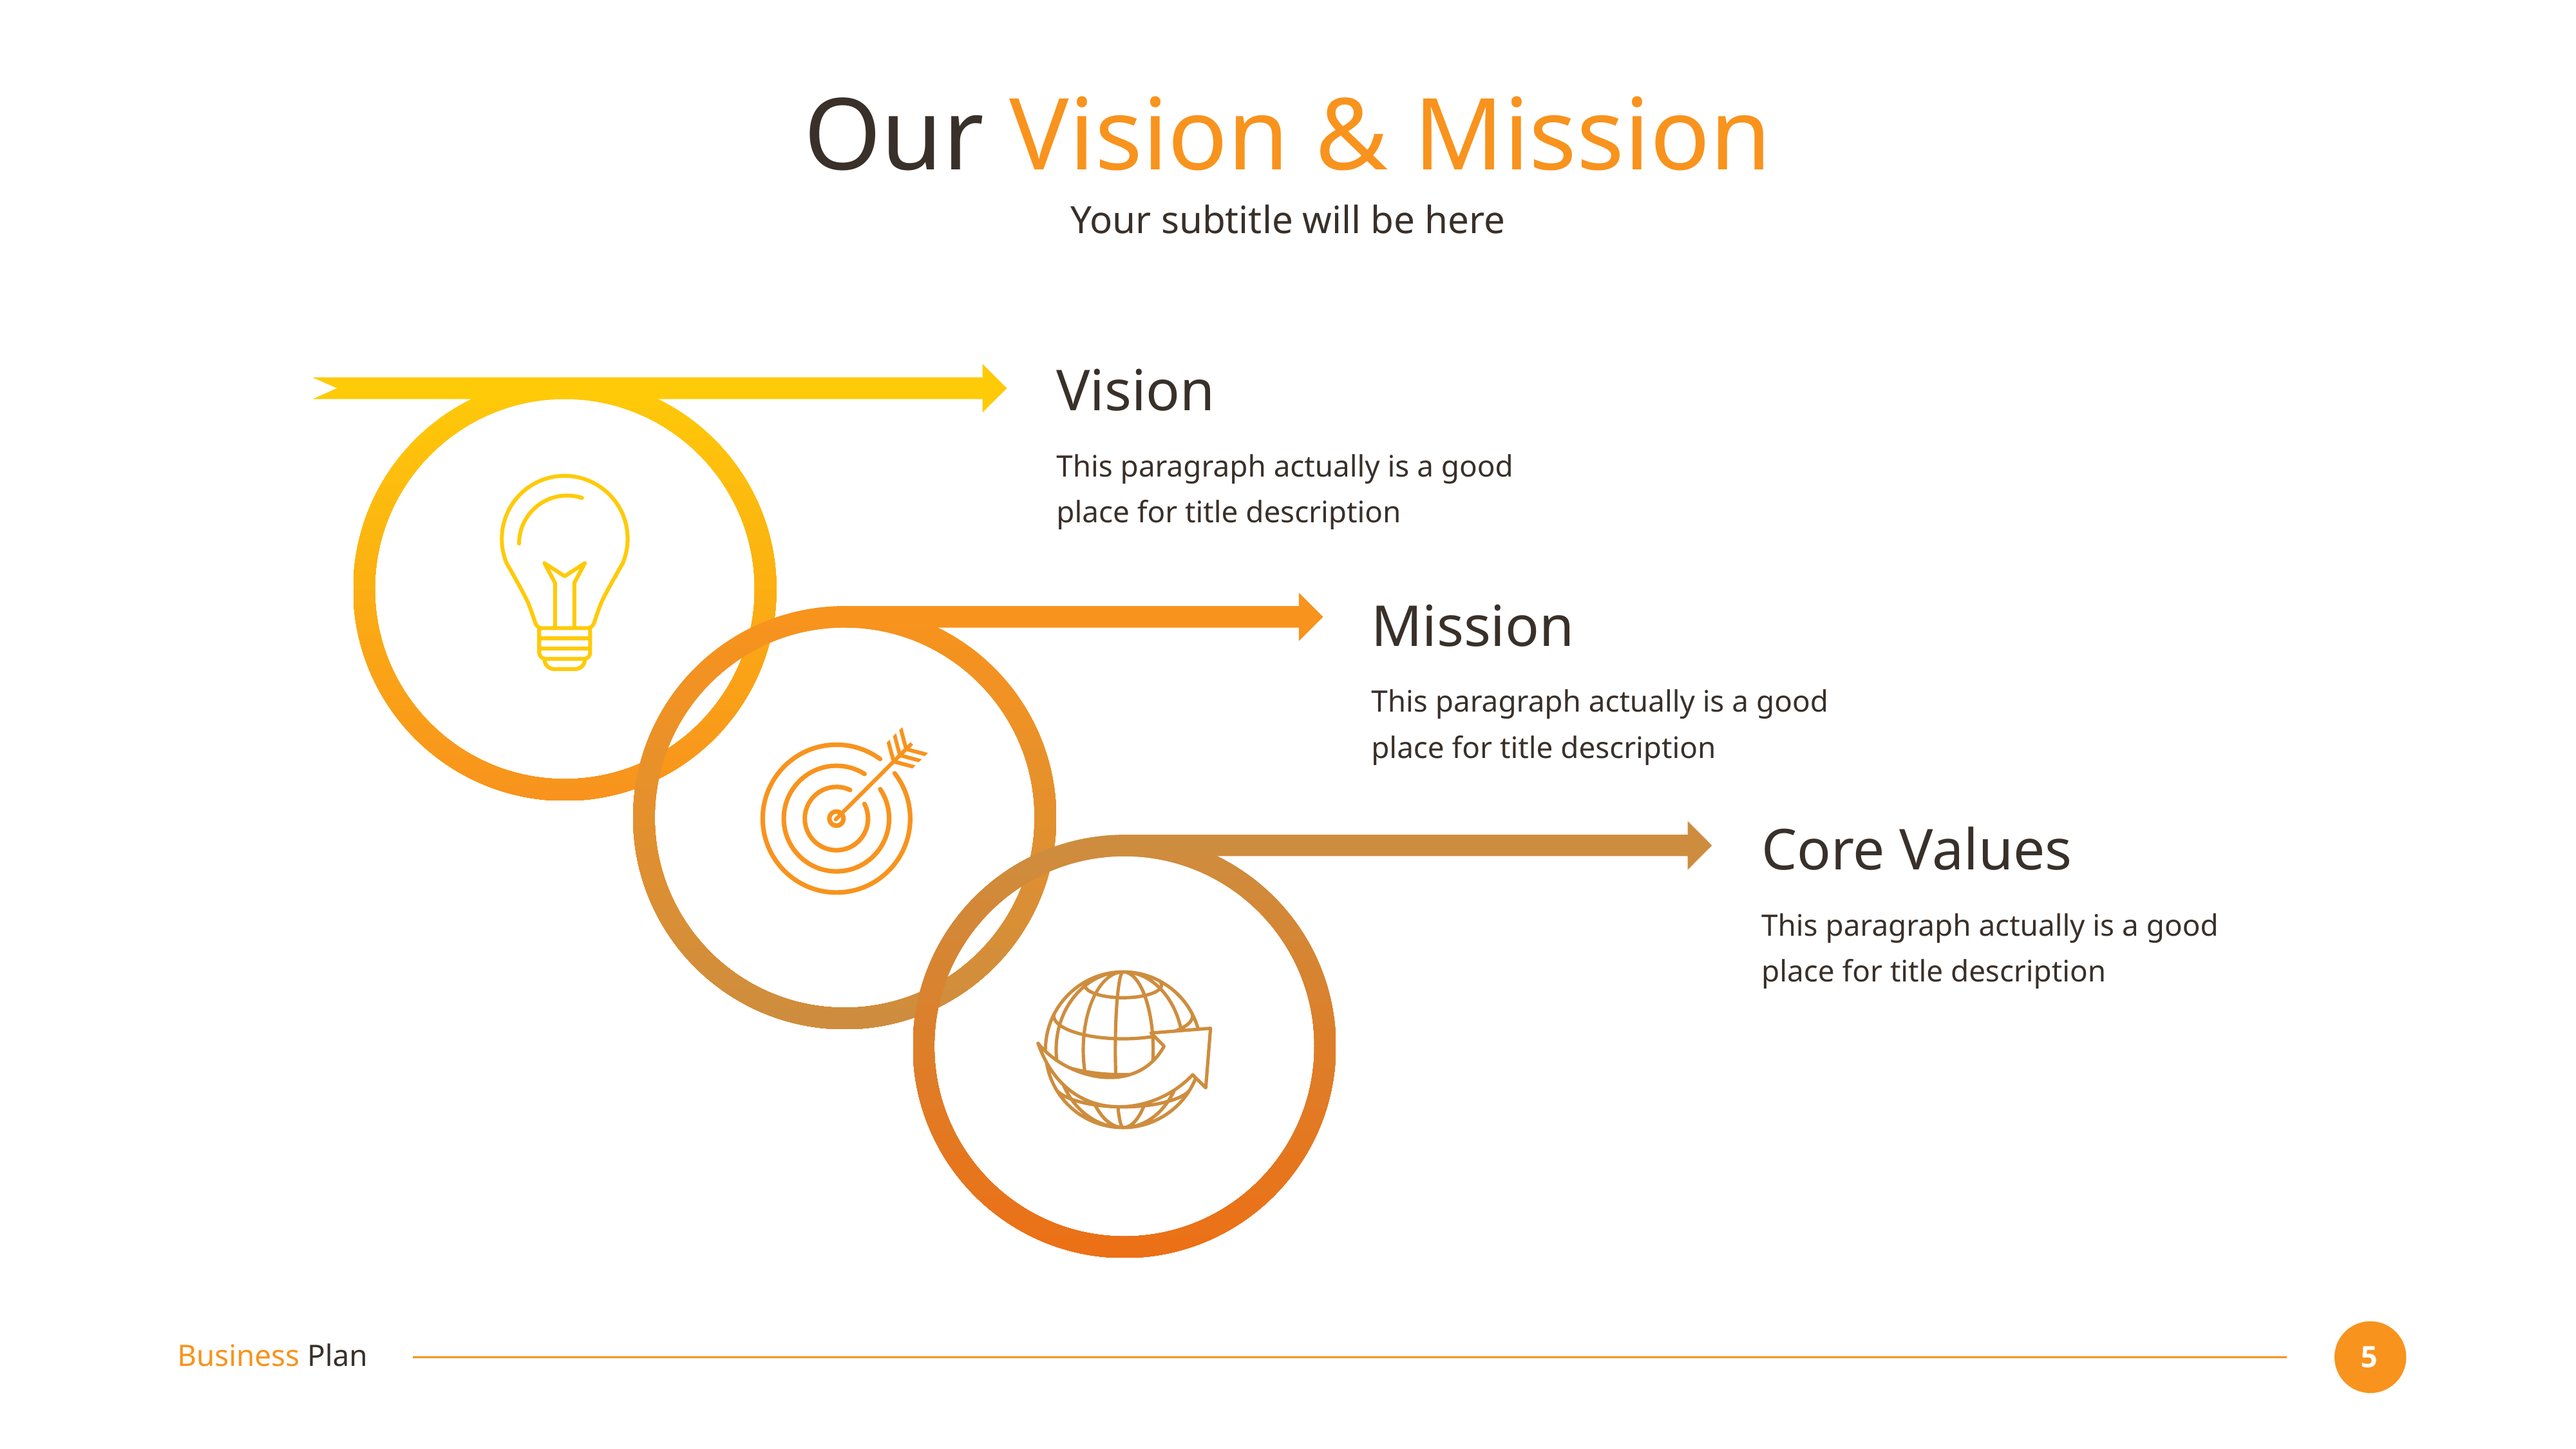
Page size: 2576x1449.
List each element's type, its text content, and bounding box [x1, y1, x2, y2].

text_box [856, 628, 1057, 856]
text_box Core Values [1761, 813, 2297, 882]
list Your subtitle will be here [177, 196, 2399, 243]
text_box [353, 399, 639, 801]
text_box [1124, 820, 1712, 870]
text_box [913, 835, 1336, 1258]
text_box [500, 473, 630, 671]
text_box [844, 592, 1323, 641]
text_box [1036, 970, 1213, 1130]
text_box [659, 643, 770, 779]
text_box Mission [1371, 589, 1908, 658]
text_box Vision [1056, 354, 1593, 423]
text_box [760, 742, 913, 895]
text_box [939, 872, 1050, 1007]
text_box [564, 363, 1007, 413]
text_box [312, 377, 564, 399]
title Our Vision & Mission [177, 70, 2399, 193]
text_box This paragraph actually is a good place for title description [1371, 672, 1908, 761]
text_box This paragraph actually is a good place for title description [1761, 895, 2297, 985]
text_box [573, 399, 777, 627]
text_box [633, 606, 920, 1030]
text_box This paragraph actually is a good place for title description [1056, 437, 1593, 526]
text_box [827, 727, 929, 828]
